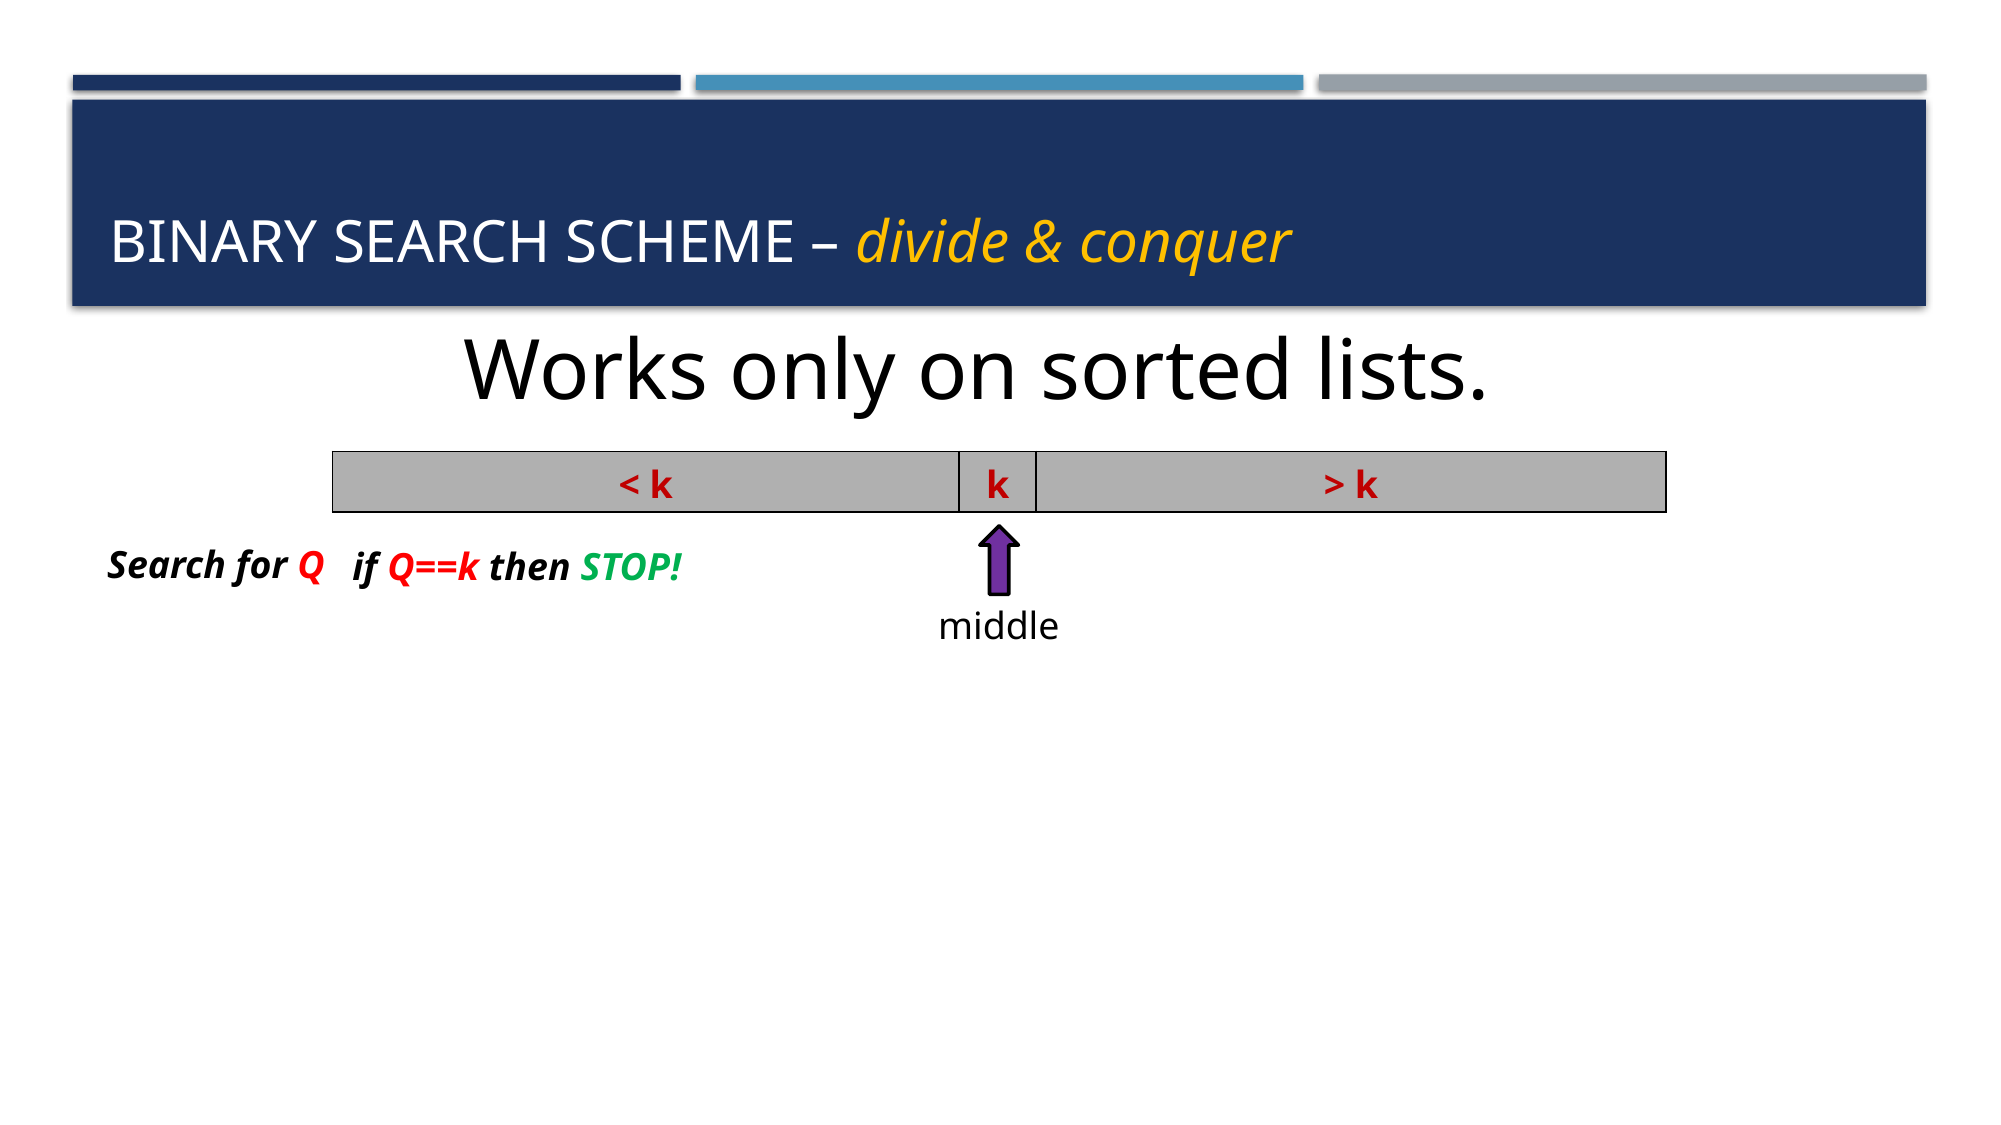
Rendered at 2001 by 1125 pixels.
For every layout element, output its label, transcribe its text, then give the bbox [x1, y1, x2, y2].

table_header k [960, 452, 1035, 511]
text_box if Q==k then STOP! [337, 535, 697, 596]
text_box middle [923, 594, 1075, 654]
table_header < k [333, 452, 958, 511]
title Binary search scheme – divide & conquer [94, 119, 1904, 282]
text_box Works only on sorted lists. [448, 308, 1550, 424]
text_box Search for Q [92, 533, 340, 594]
table_header > k [1037, 452, 1665, 511]
text_box [978, 524, 1021, 594]
